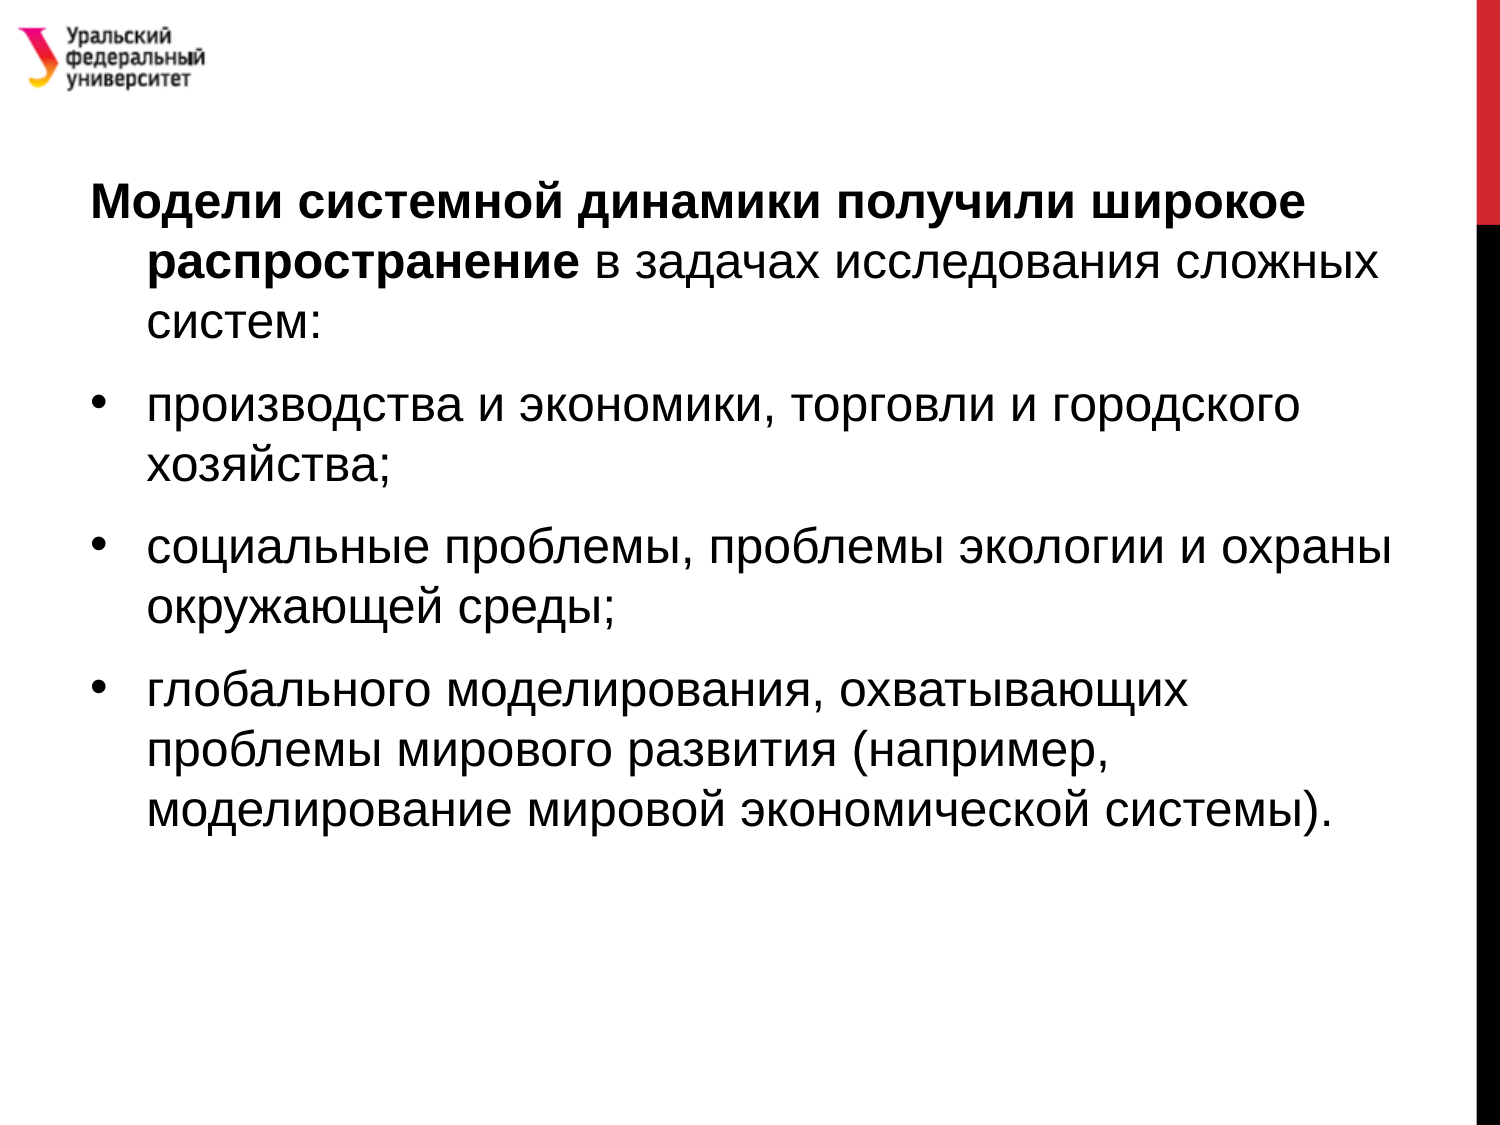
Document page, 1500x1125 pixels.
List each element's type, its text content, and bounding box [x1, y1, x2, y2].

list Модели системной динамики получили широкое распространение в задачах исследования сложных систем: производства и экономики, торговли и городского хозяйства; социальные проблемы, проблемы экологии и охраны окружающей среды; глобального моделирования, охватывающих проблемы мирового развития (например, моделирование мировой экономической системы). [75, 160, 1425, 1005]
picture [0, 0, 211, 105]
